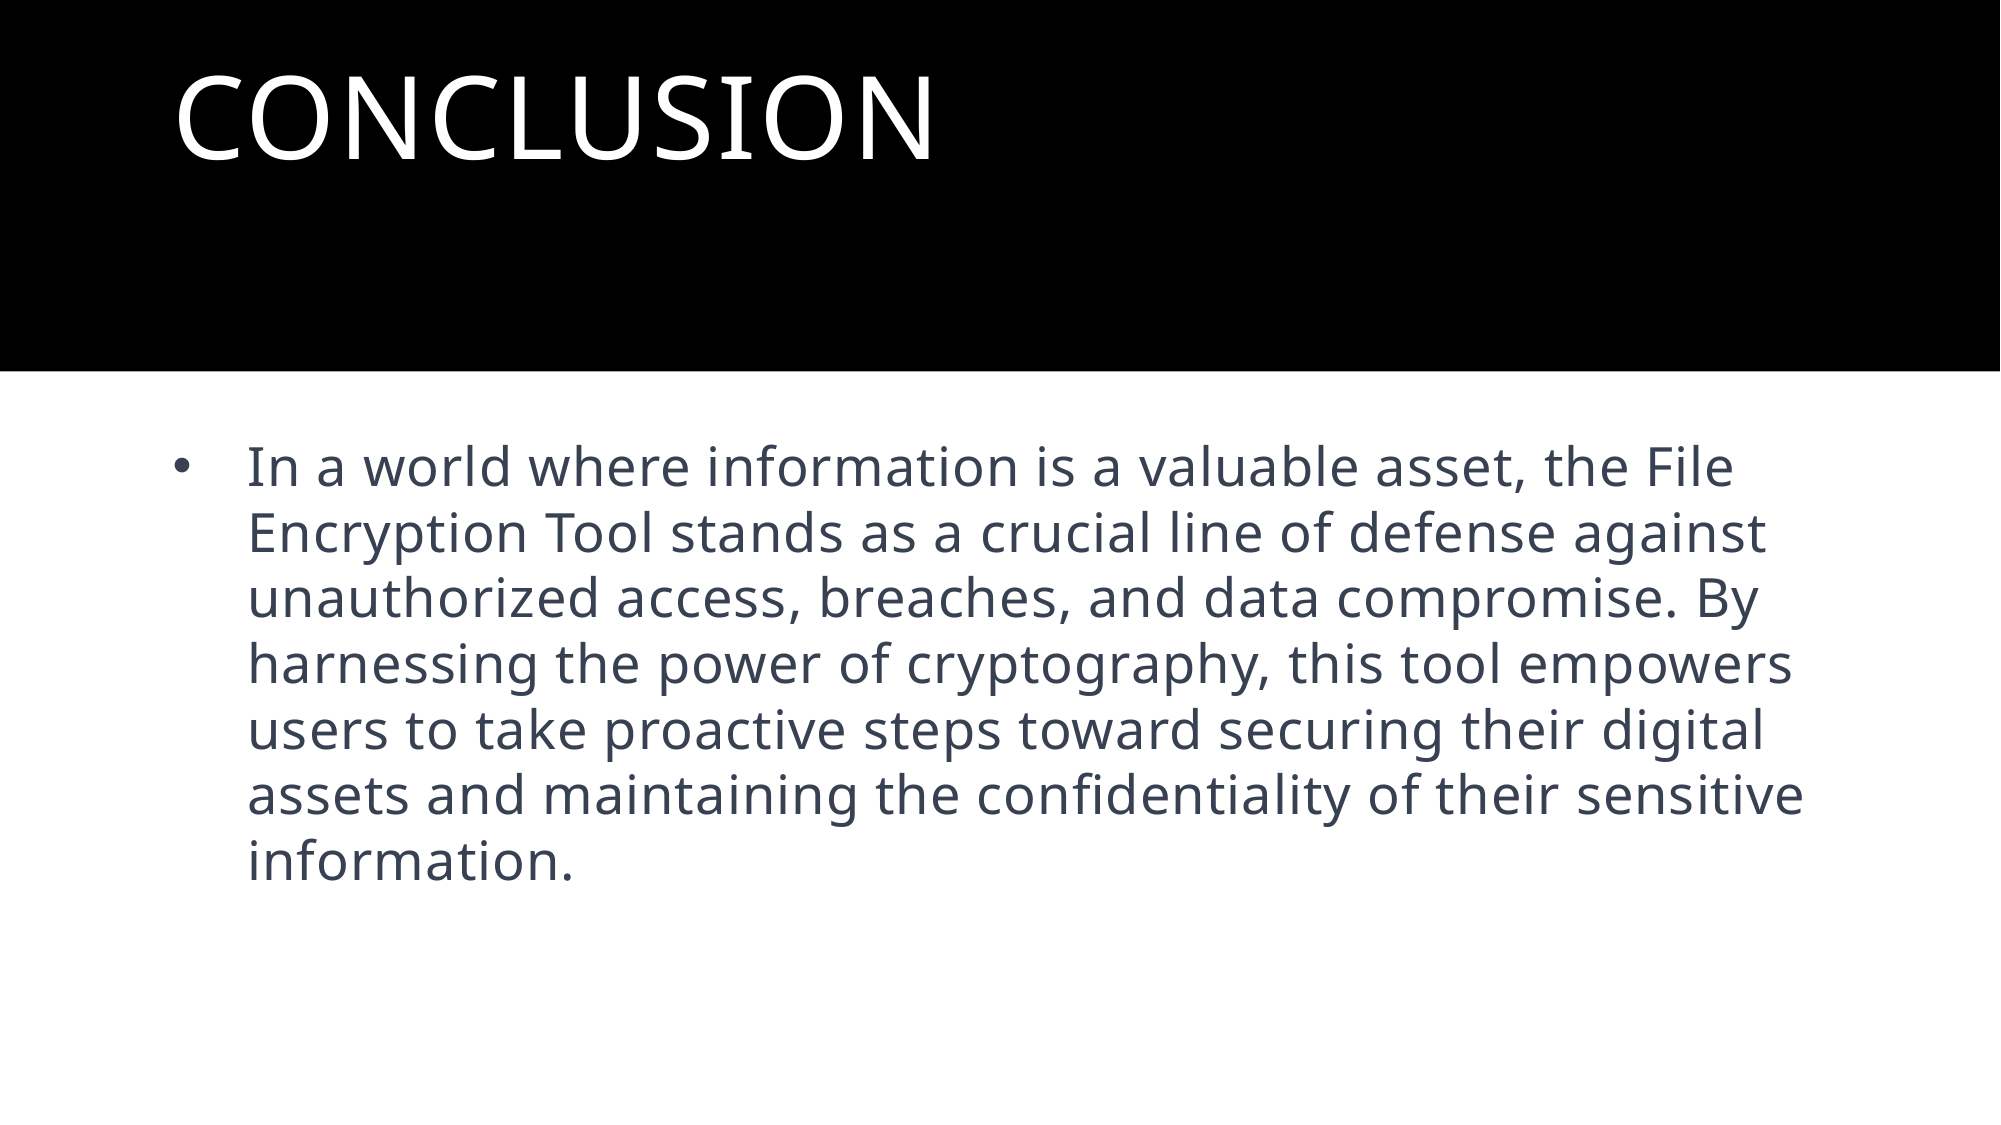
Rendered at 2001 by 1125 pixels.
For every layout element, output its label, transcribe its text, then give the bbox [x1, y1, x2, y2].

title Conclusion [157, 52, 1842, 332]
list In a world where information is a valuable asset, the File Encryption Tool stands as a crucial line of defense against unauthorized access, breaches, and data compromise. By harnessing the power of cryptography, this tool empowers users to take proactive steps toward securing their digital assets and maintaining the confidentiality of their sensitive information. [157, 424, 1842, 1014]
